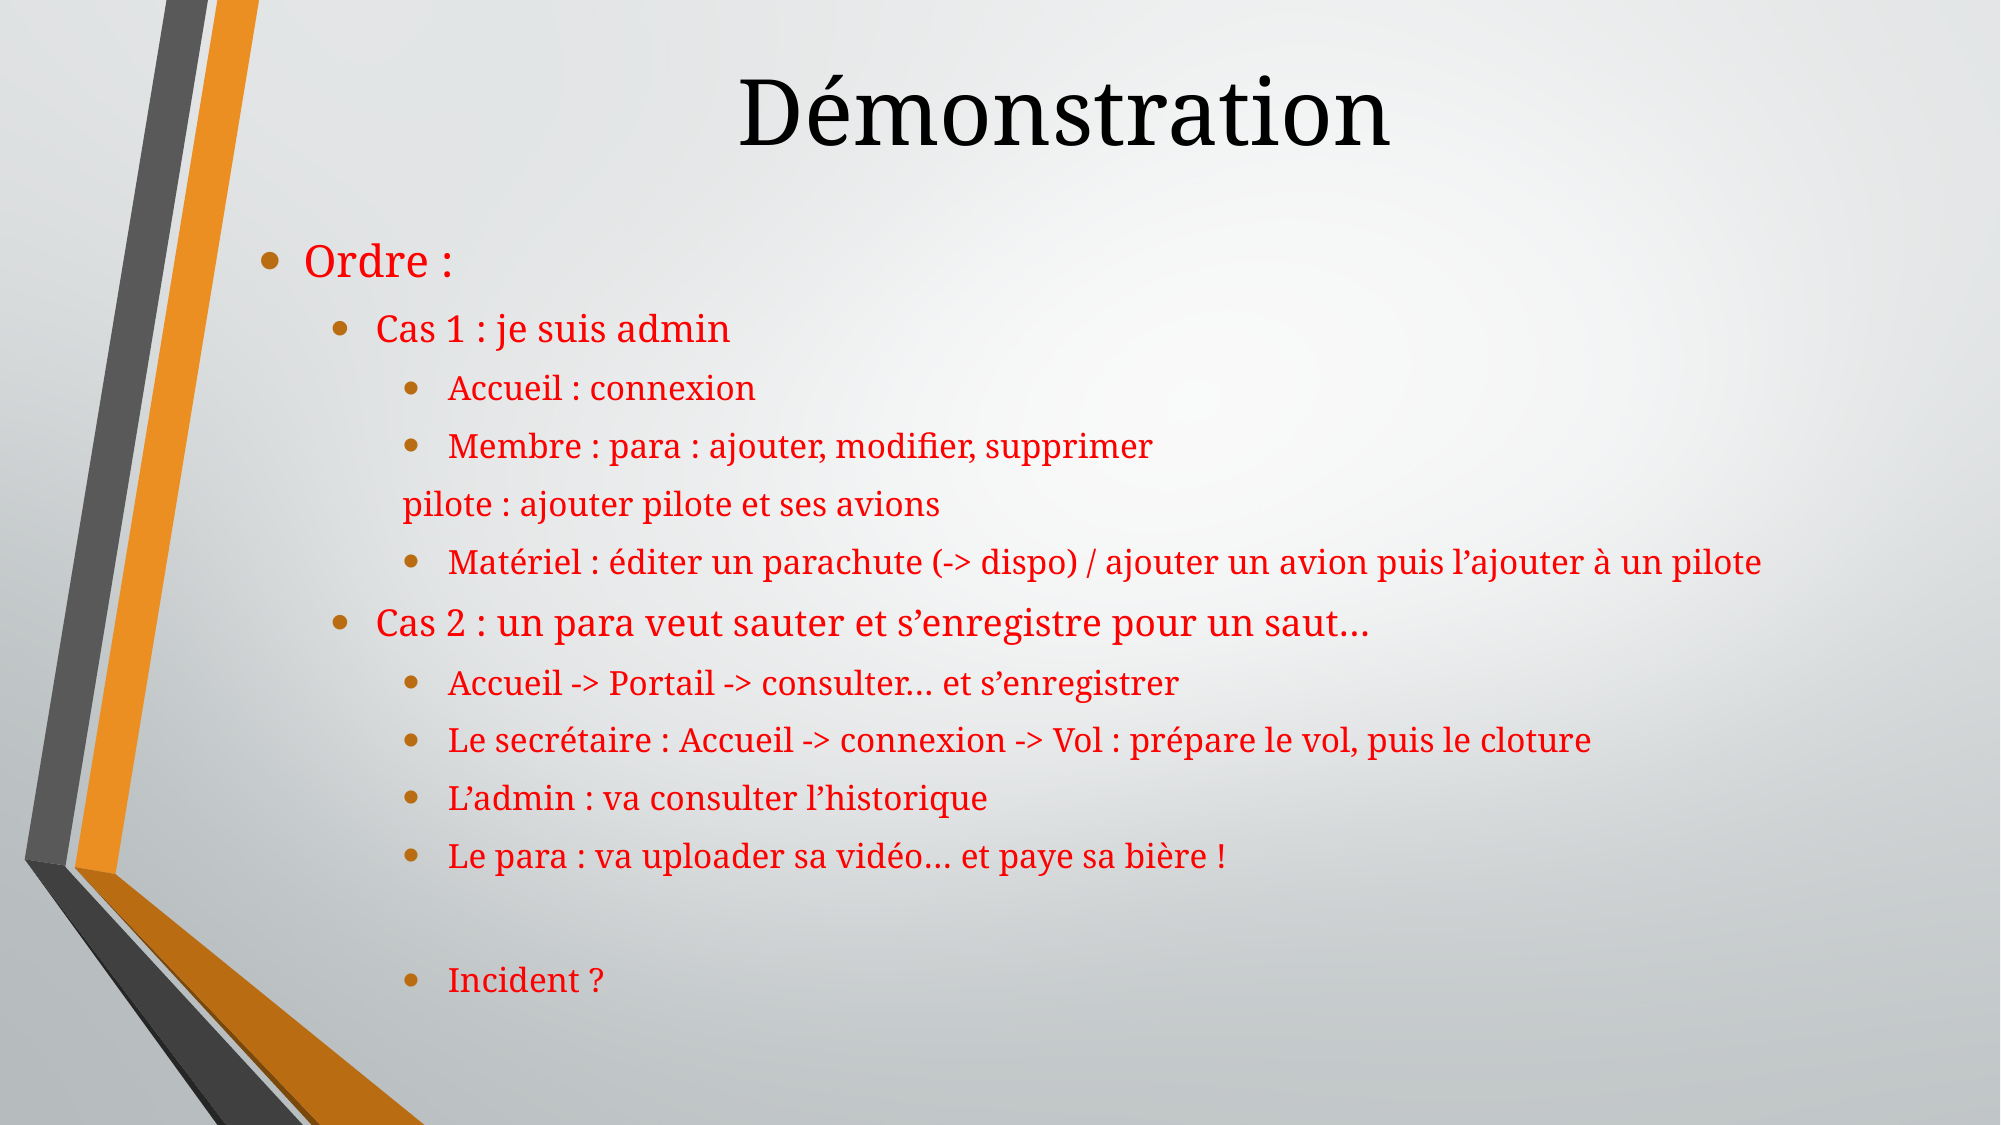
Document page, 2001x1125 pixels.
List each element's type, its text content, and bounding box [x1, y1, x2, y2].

title Démonstration [243, 24, 1887, 193]
list Ordre : Cas 1 : je suis admin Accueil : connexion Membre : para : ajouter, modifier, supprimer pilote : ajouter pilote et ses avions Matériel : éditer un parachute (-> dispo) / ajouter un avion puis l’ajouter à un pilote Cas 2 : un para veut sauter et s’enregistre pour un saut… Accueil -> Portail -> consulter… et s’enregistrer Le secrétaire : Accueil -> connexion -> Vol : prépare le vol, puis le cloture L’admin : va consulter l’historique Le para : va uploader sa vidéo… et paye sa bière ! Incident ? [243, 225, 1887, 1015]
